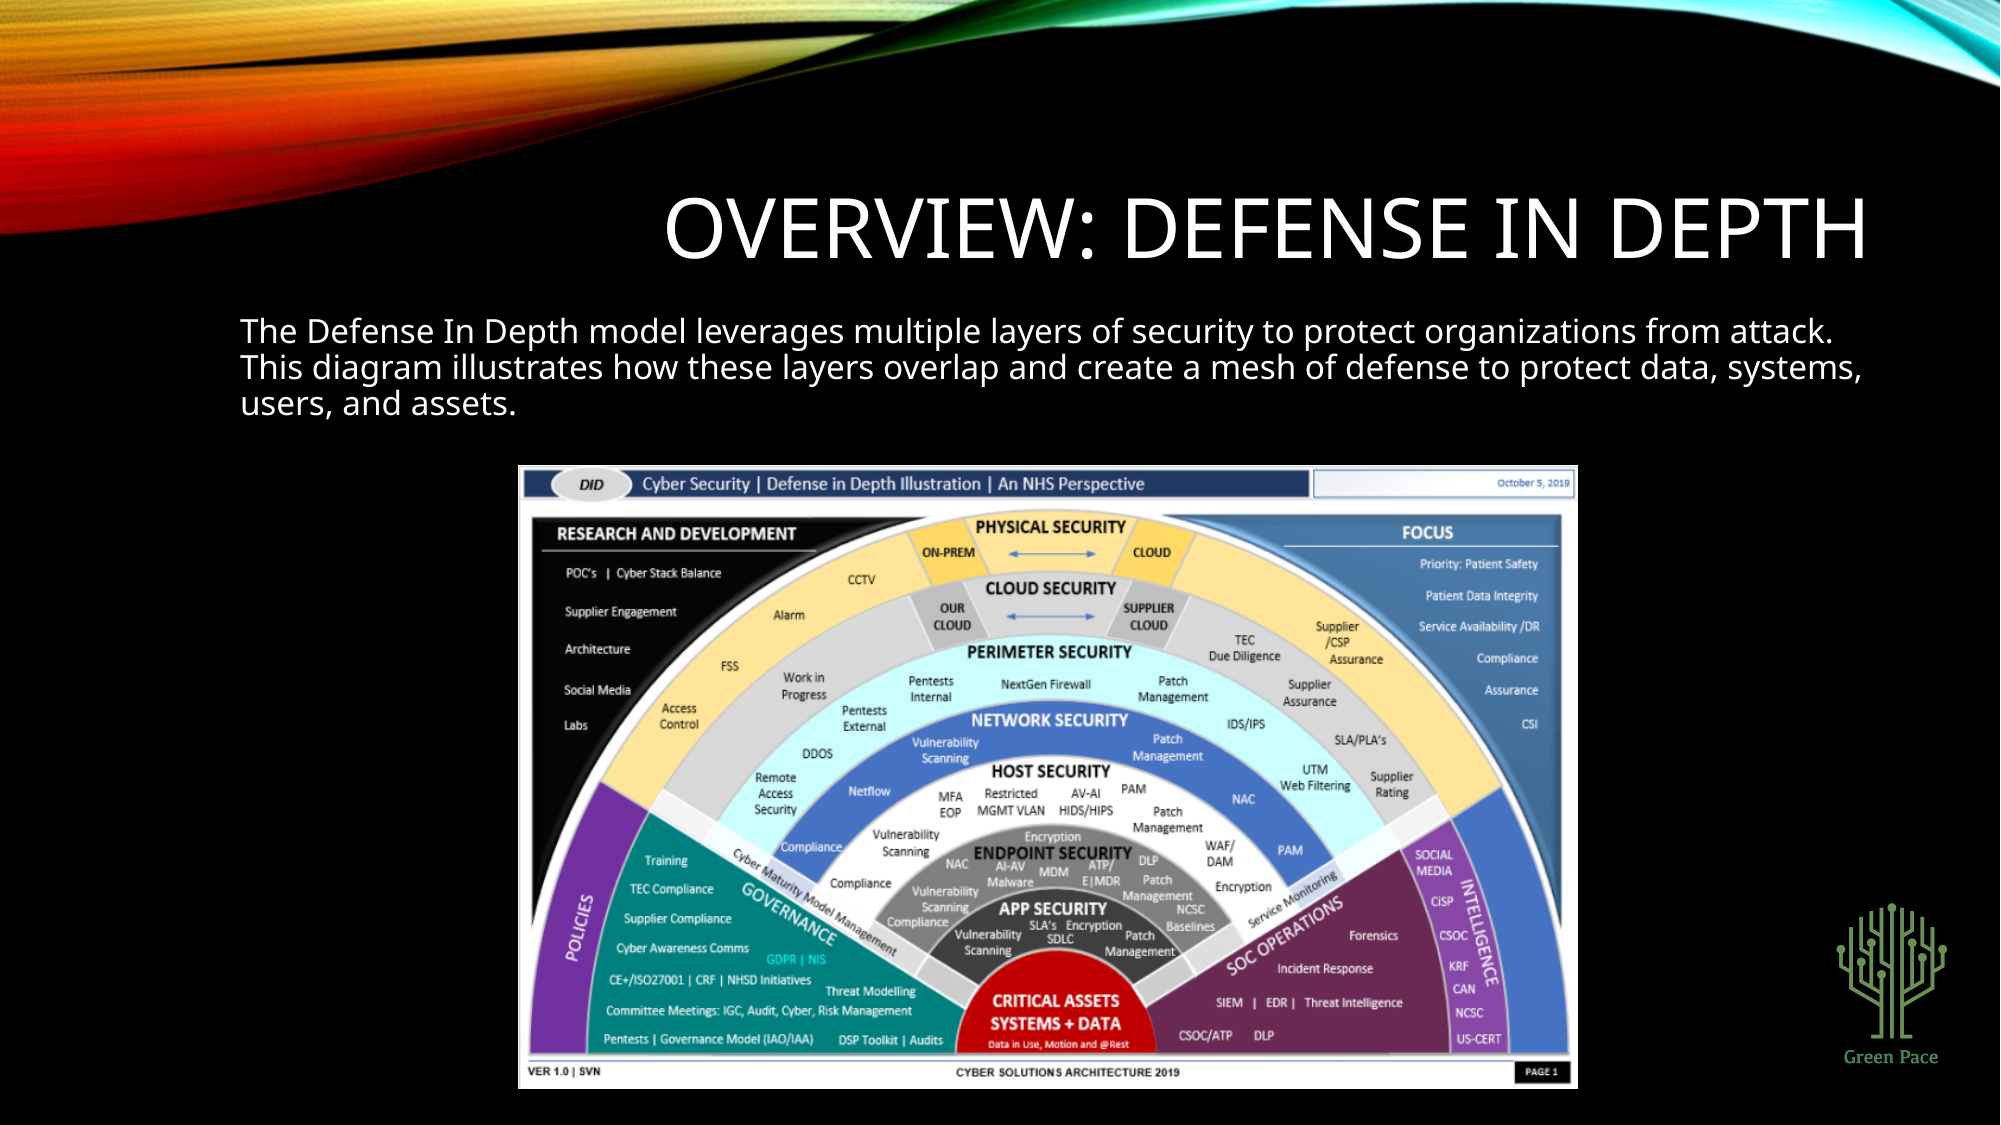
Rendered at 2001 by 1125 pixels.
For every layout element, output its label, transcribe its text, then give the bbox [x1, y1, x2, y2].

picture [0, 0, 2000, 237]
title OVERVIEW: DEFENSE IN DEPTH [474, 125, 1888, 307]
picture [1817, 892, 1964, 1082]
list The Defense In Depth model leverages multiple layers of security to protect organizations from attack. This diagram illustrates how these layers overlap and create a mesh of defense to protect data, systems, users, and assets. [112, 307, 1888, 968]
picture [518, 465, 1578, 1089]
